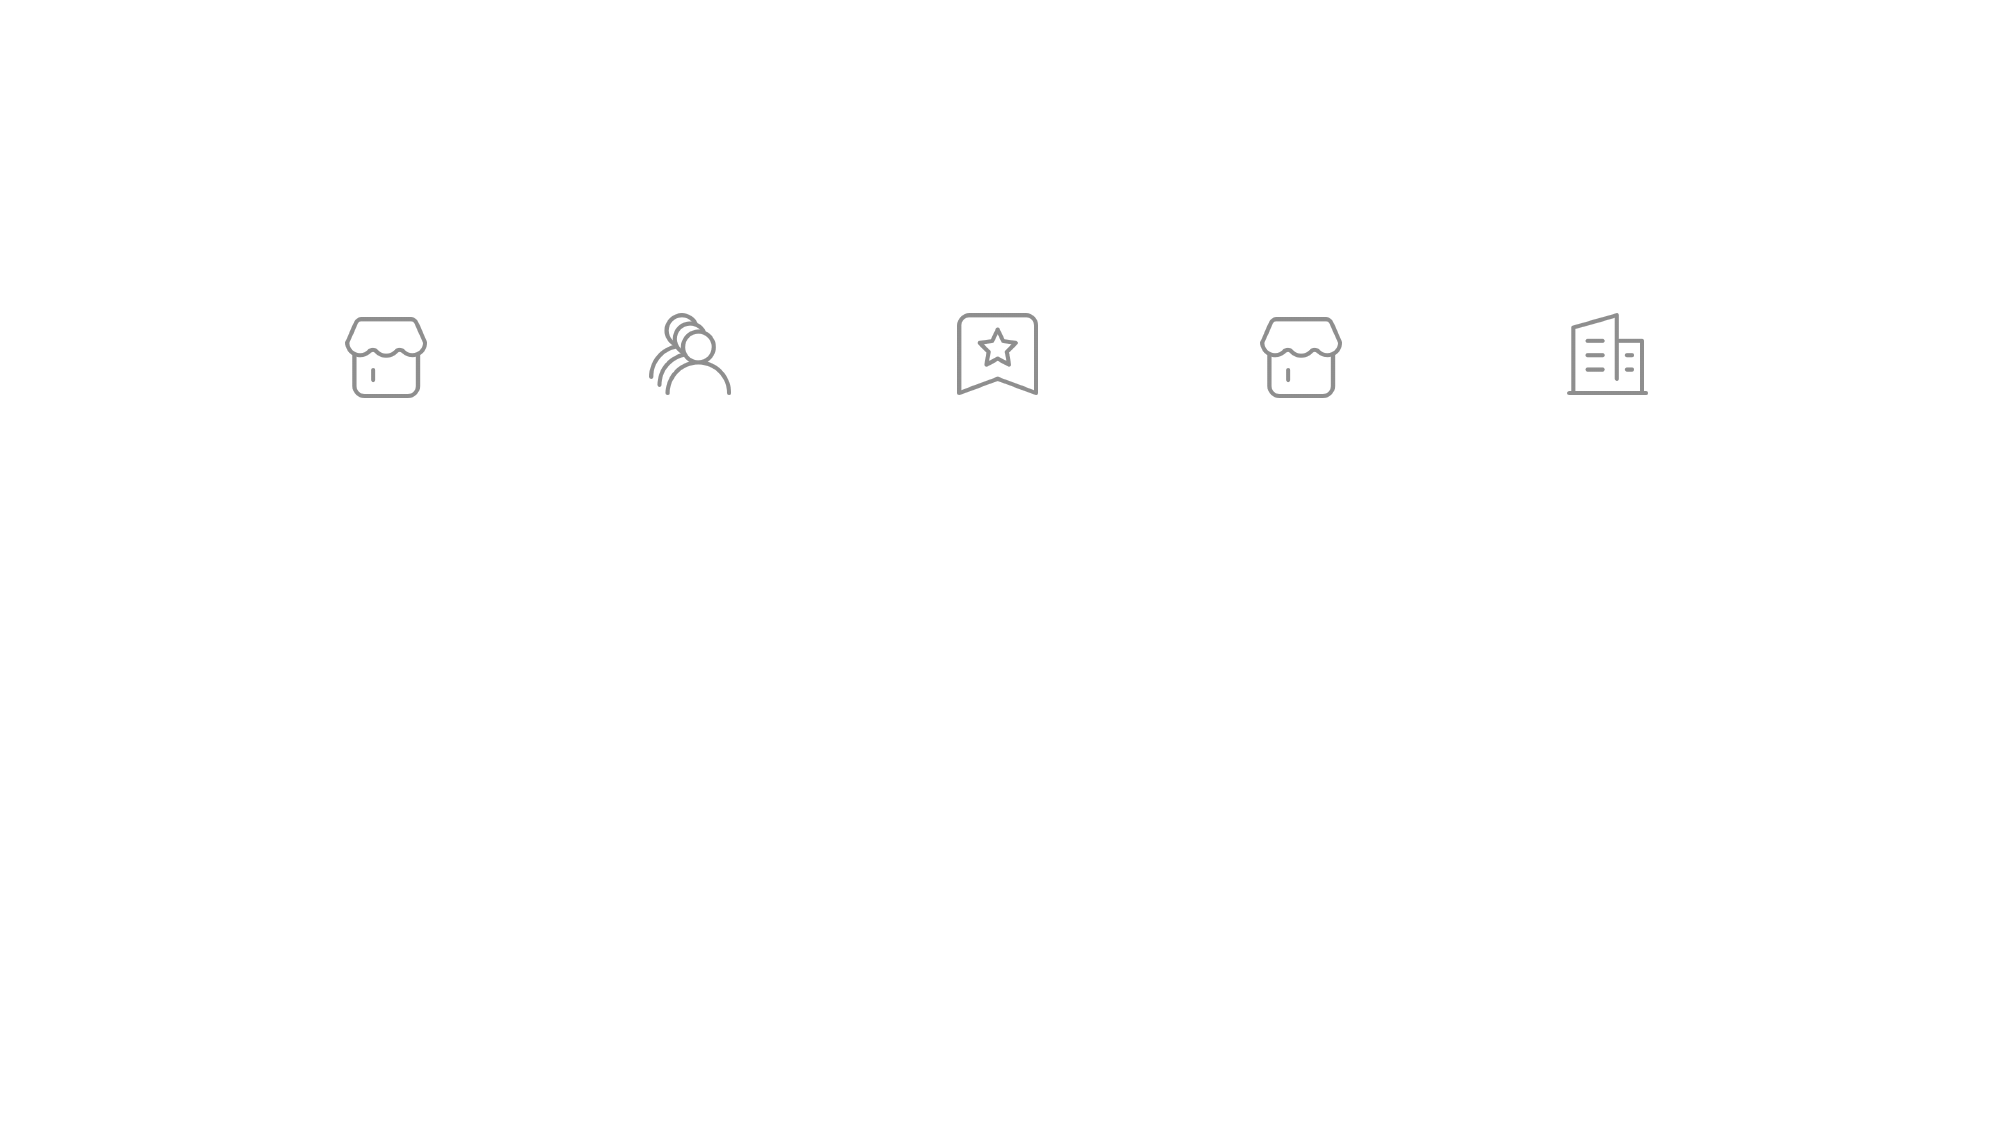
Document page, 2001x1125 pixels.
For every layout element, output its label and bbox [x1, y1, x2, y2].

picture [345, 317, 427, 398]
picture [649, 314, 731, 395]
picture [957, 314, 1038, 395]
picture [1260, 317, 1342, 398]
picture [1567, 314, 1648, 395]
